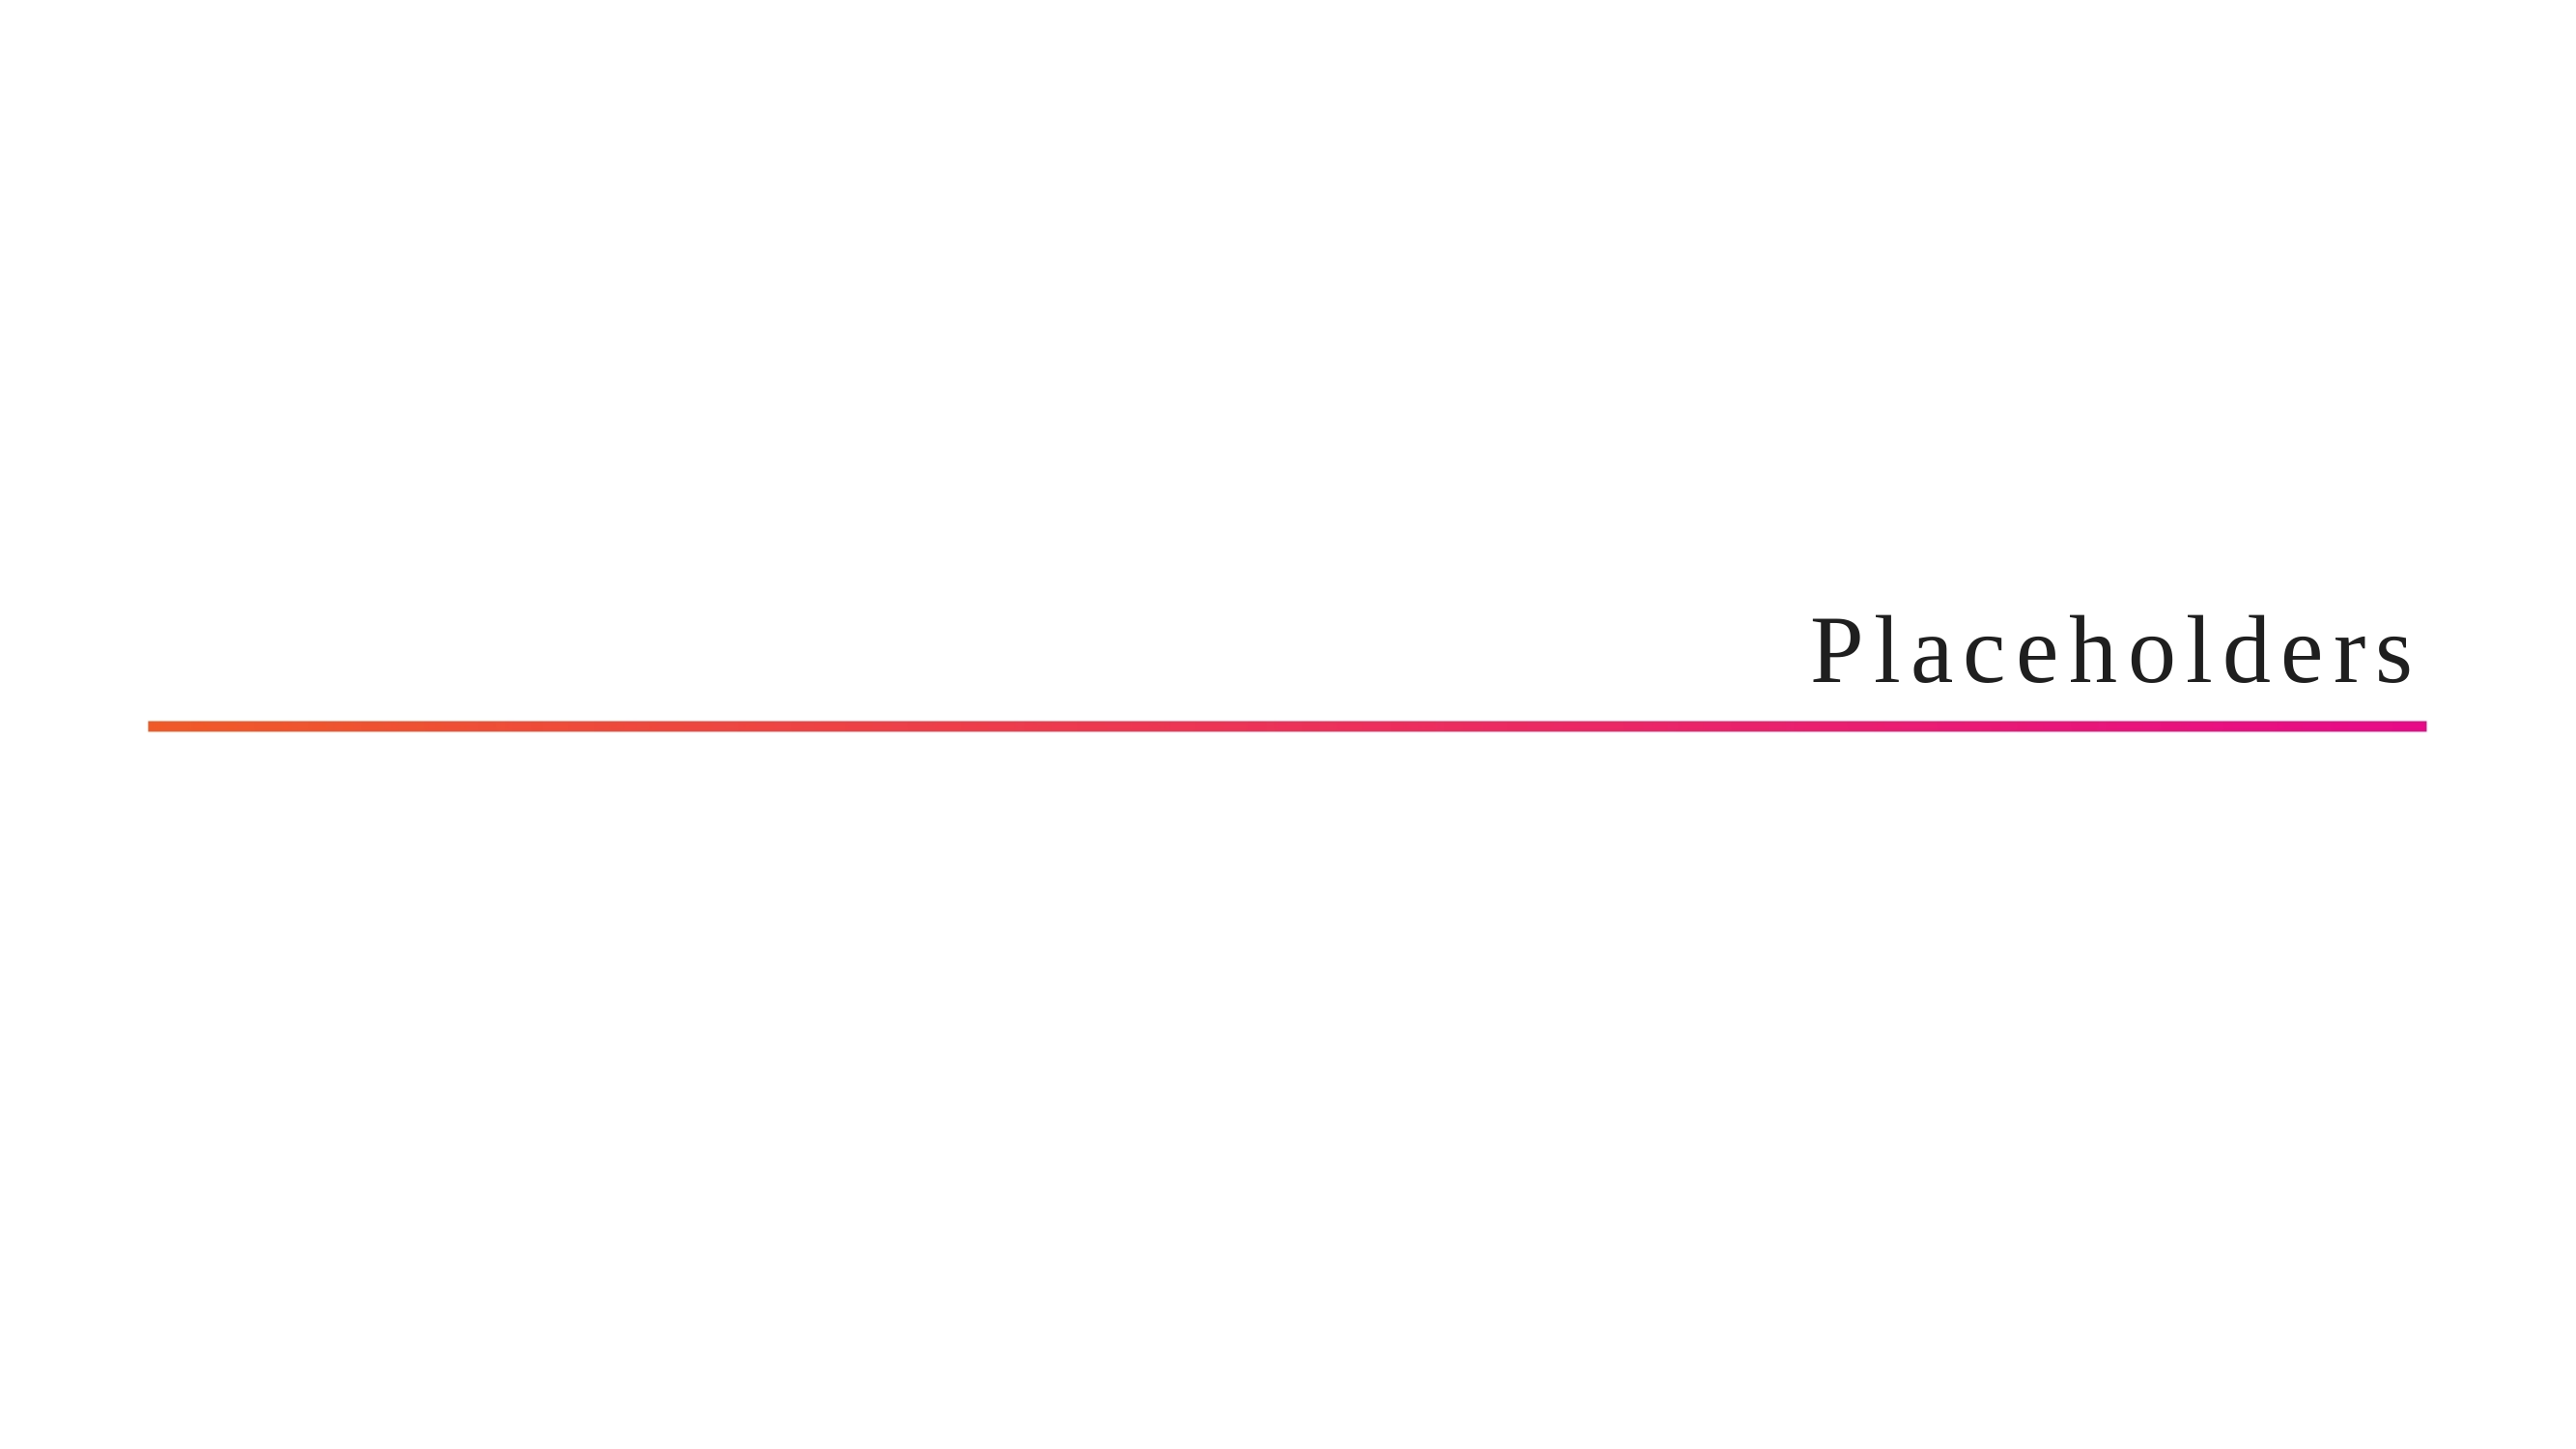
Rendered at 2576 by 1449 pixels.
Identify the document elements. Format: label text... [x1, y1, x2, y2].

picture [145, 719, 2430, 733]
text_box Placeholders [1810, 583, 2444, 702]
